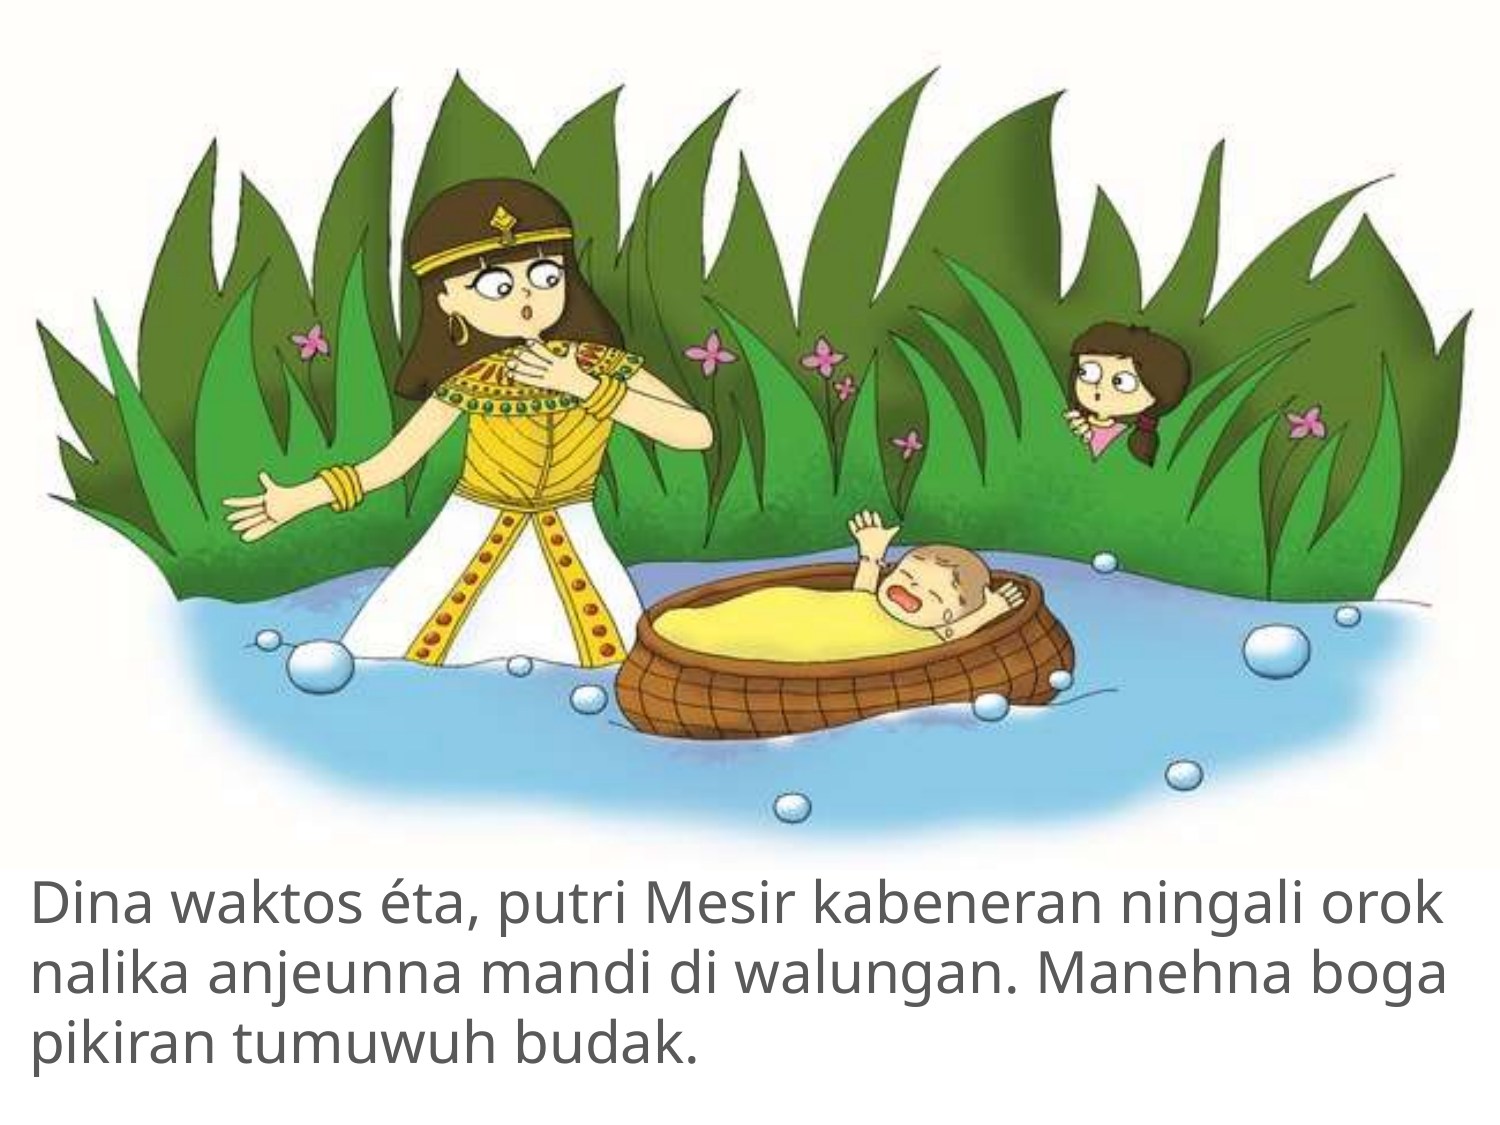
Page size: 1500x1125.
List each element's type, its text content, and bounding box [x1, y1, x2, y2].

text_box Dina waktos éta, putri Mesir kabeneran ningali orok nalika anjeunna mandi di walungan. Manehna boga pikiran tumuwuh budak. [14, 875, 1500, 1083]
picture [0, 0, 1500, 870]
